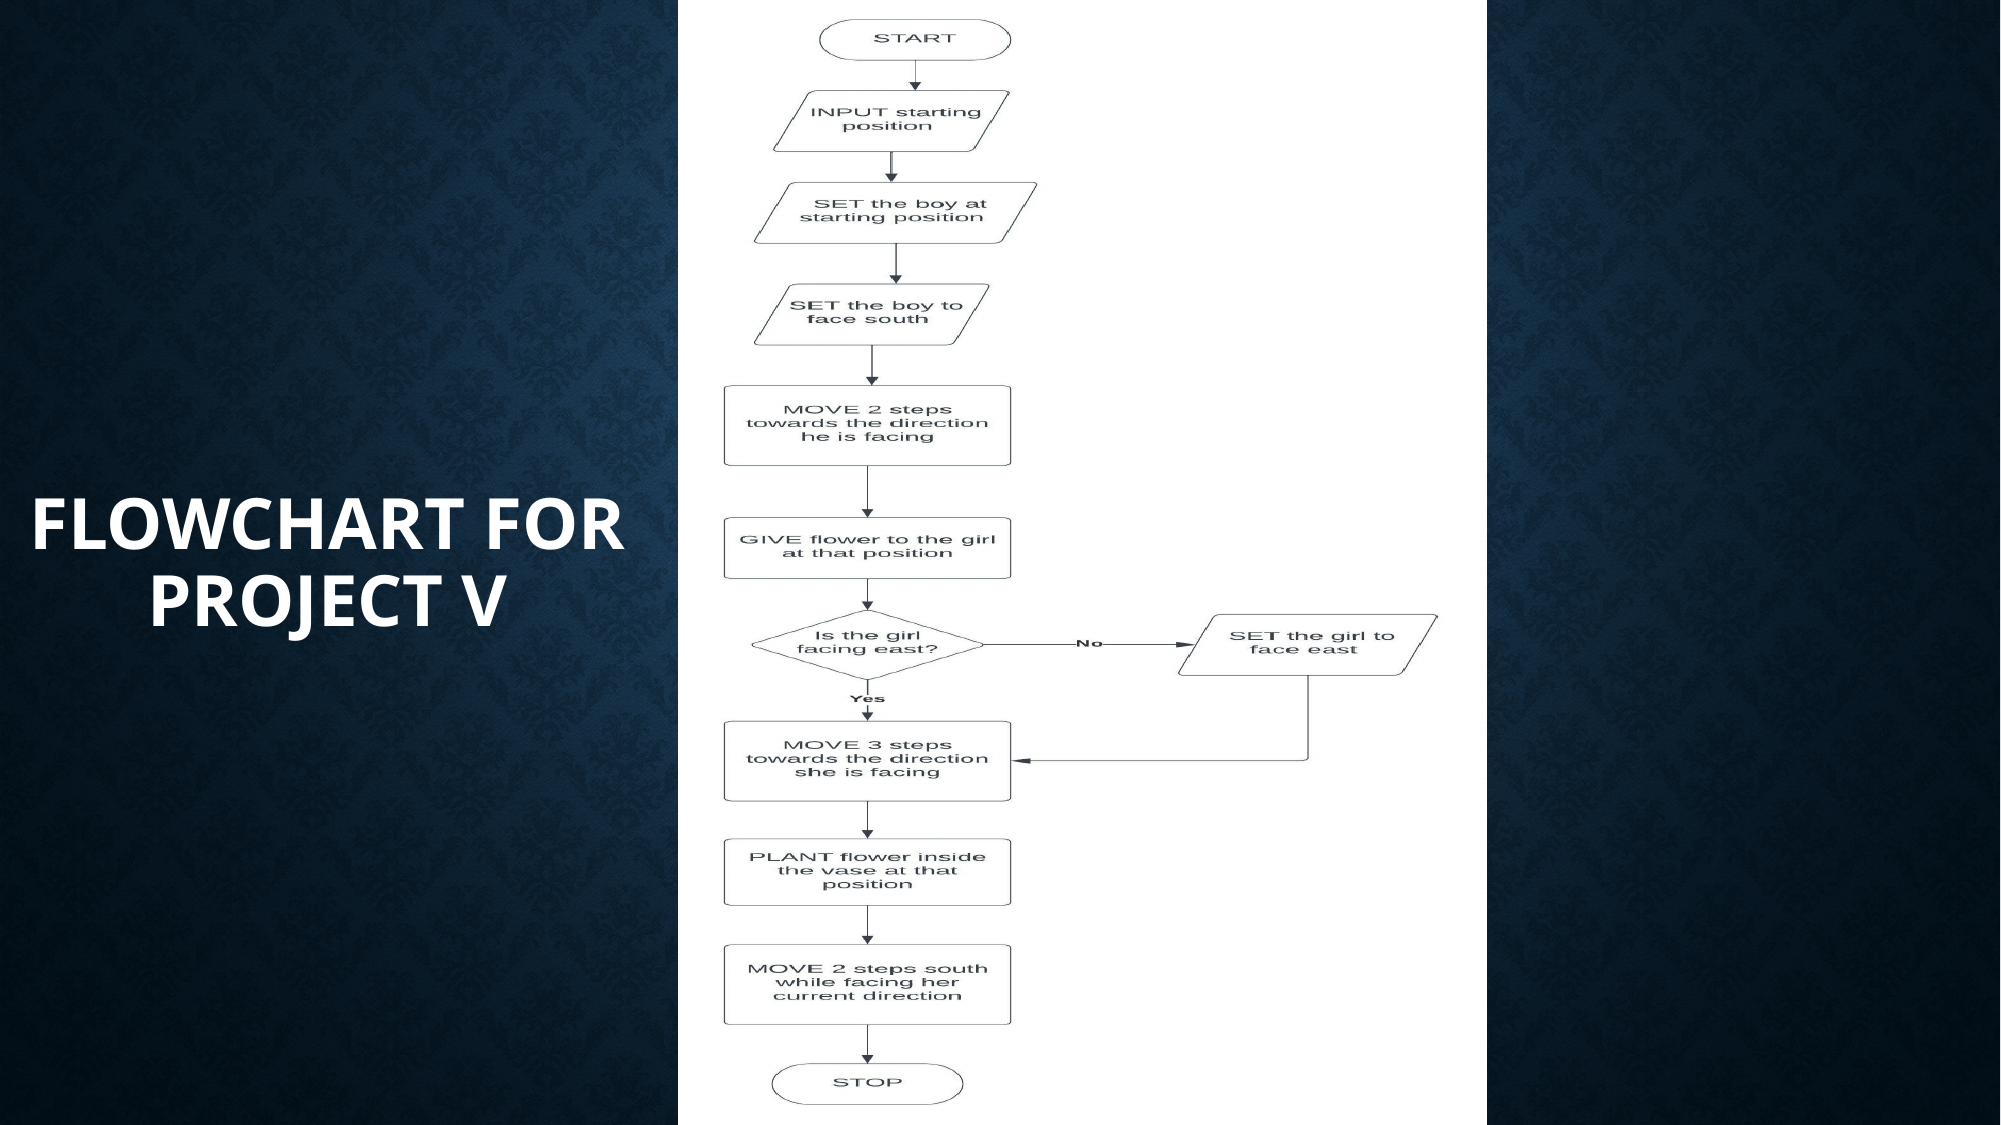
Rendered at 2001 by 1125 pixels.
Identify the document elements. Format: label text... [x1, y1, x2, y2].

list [677, 0, 1488, 1125]
title FLOWCHART FOR PROJECT V [0, 99, 656, 1031]
